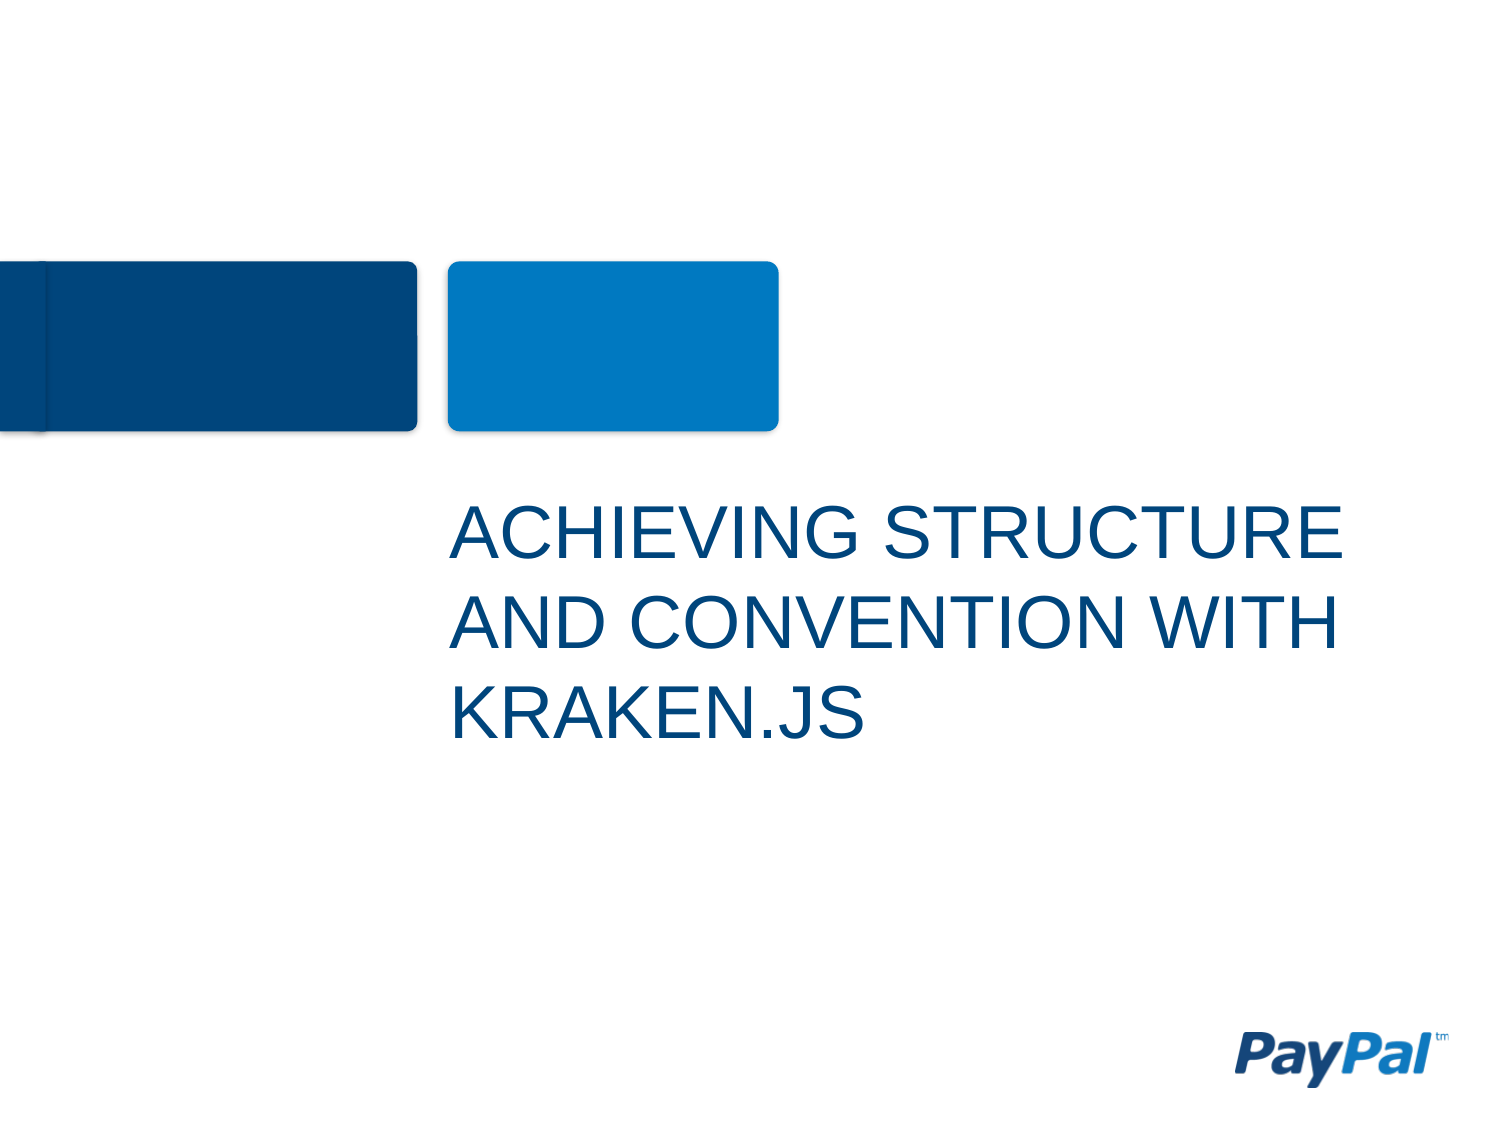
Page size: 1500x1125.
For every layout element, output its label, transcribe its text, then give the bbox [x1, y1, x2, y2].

picture [1235, 1032, 1449, 1088]
title Achieving Structure and Convention with Kraken.js [435, 475, 1450, 664]
